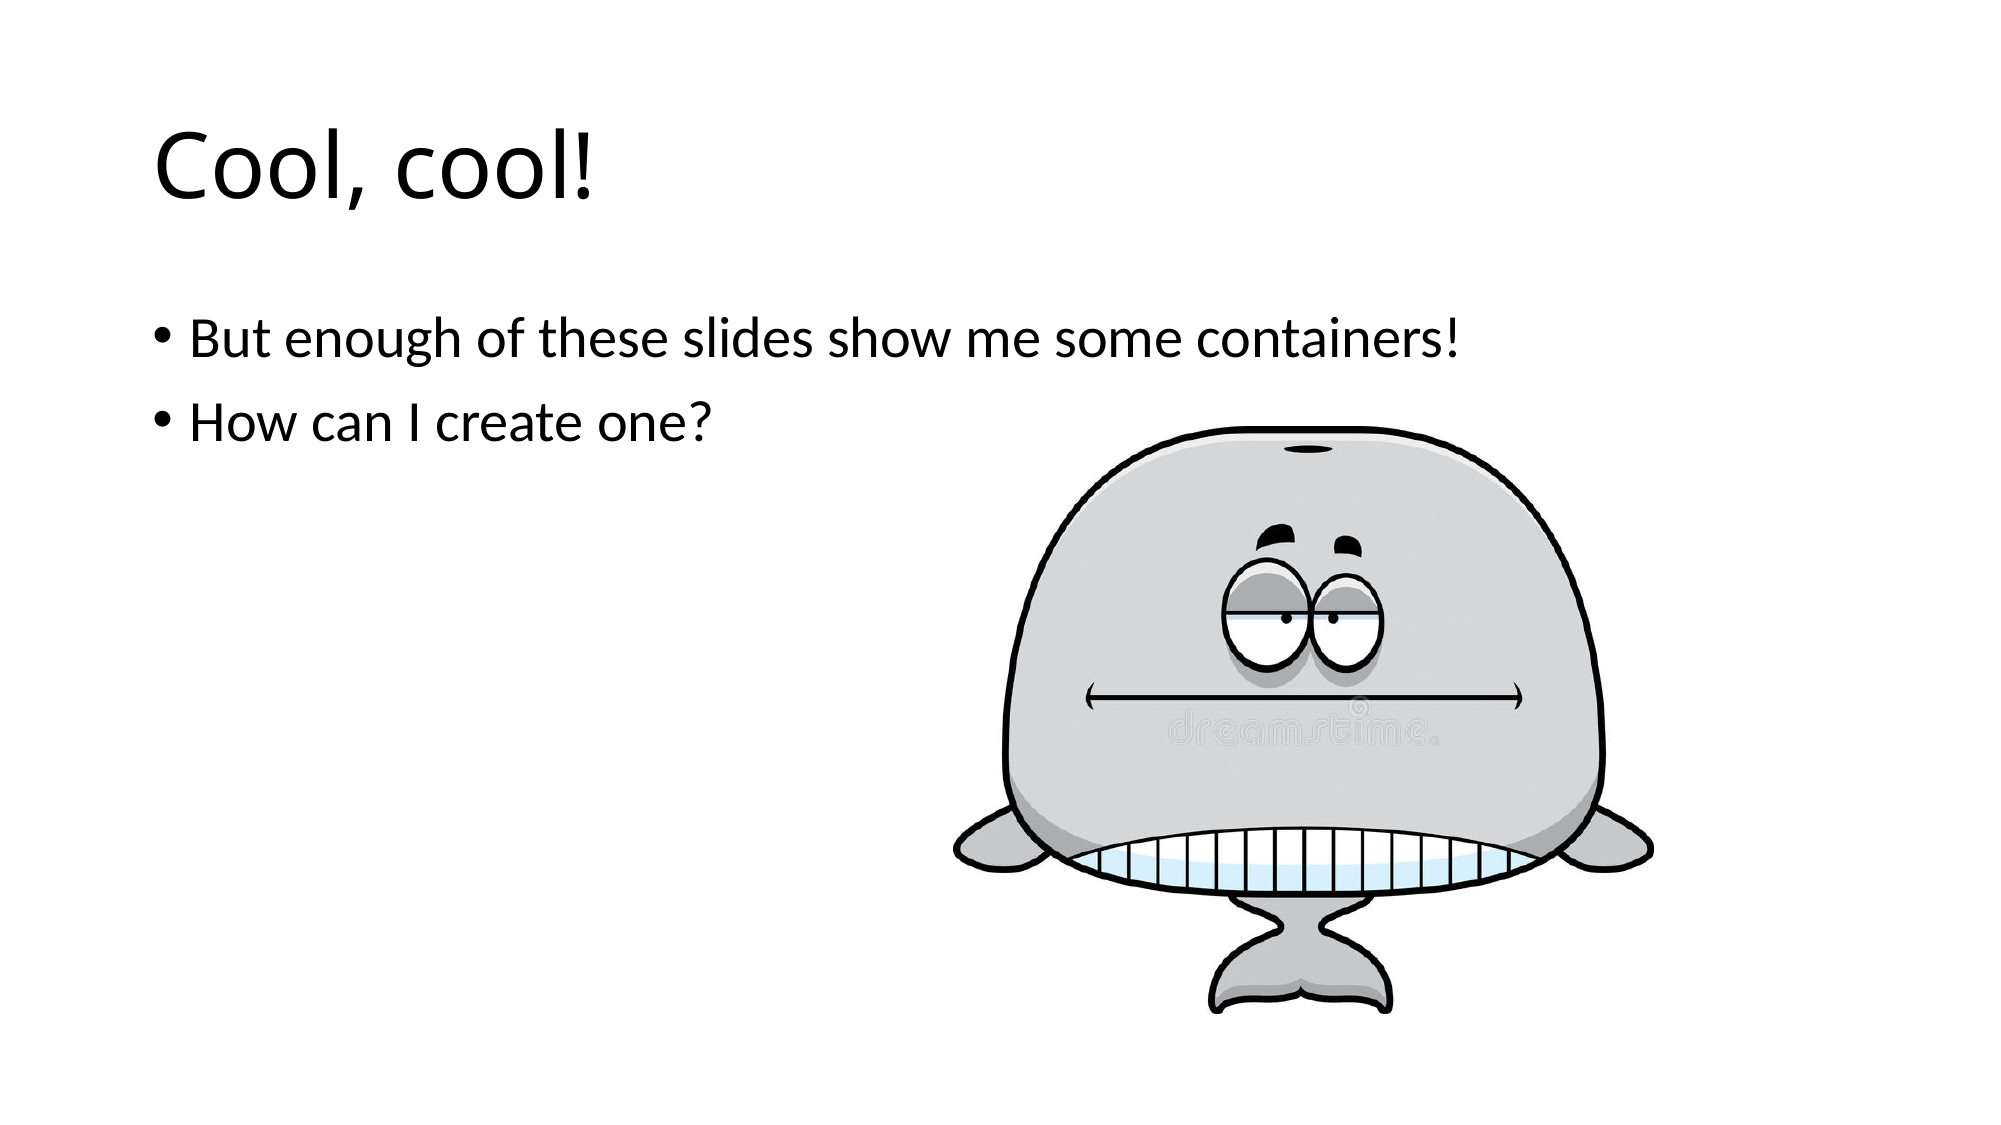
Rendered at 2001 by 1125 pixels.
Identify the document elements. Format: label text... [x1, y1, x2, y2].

picture [953, 426, 1654, 1014]
title Cool, cool! [137, 59, 1863, 278]
list But enough of these slides show me some containers! How can I create one? [137, 299, 1863, 1014]
